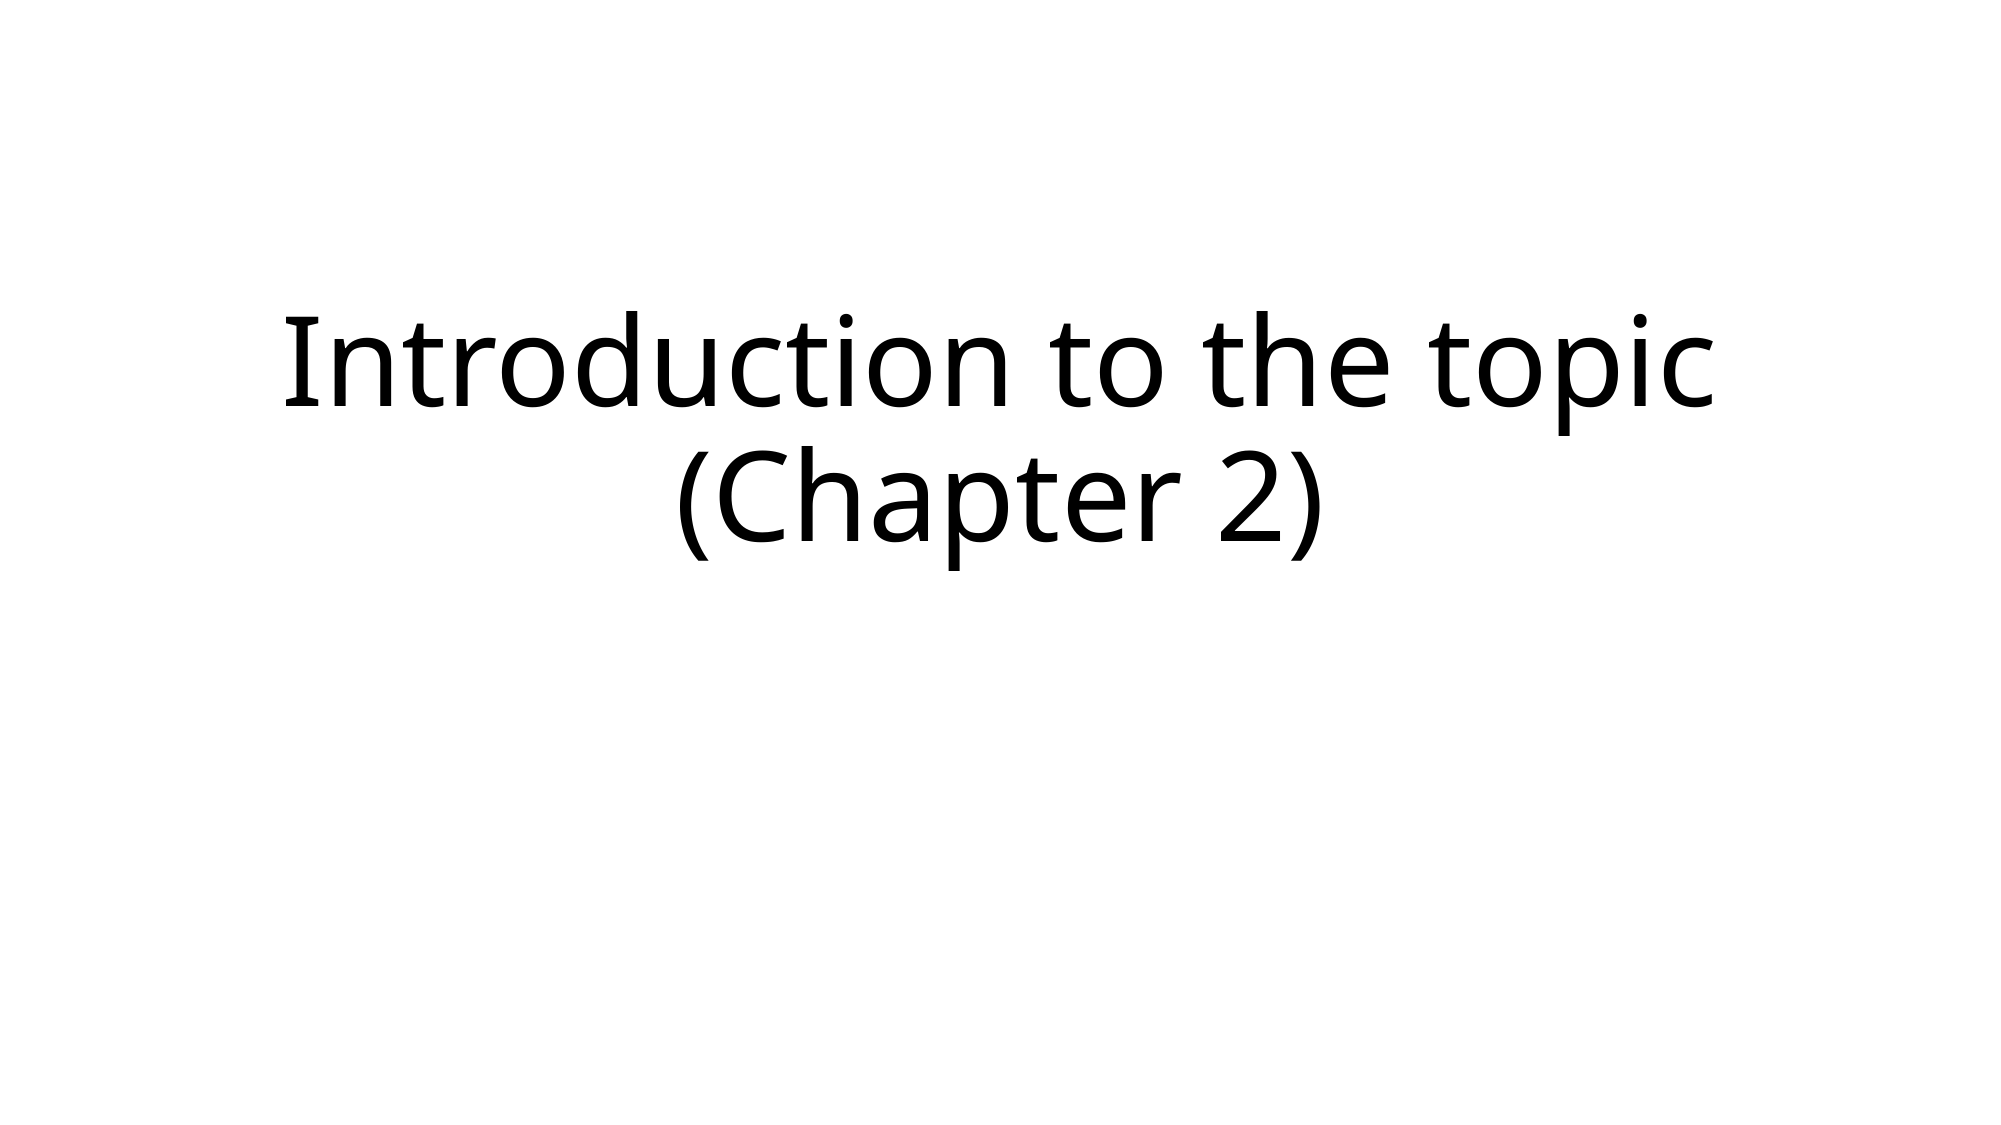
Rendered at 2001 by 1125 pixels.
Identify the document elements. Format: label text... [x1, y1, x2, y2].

title Introduction to the topic (Chapter 2) [249, 184, 1750, 576]
